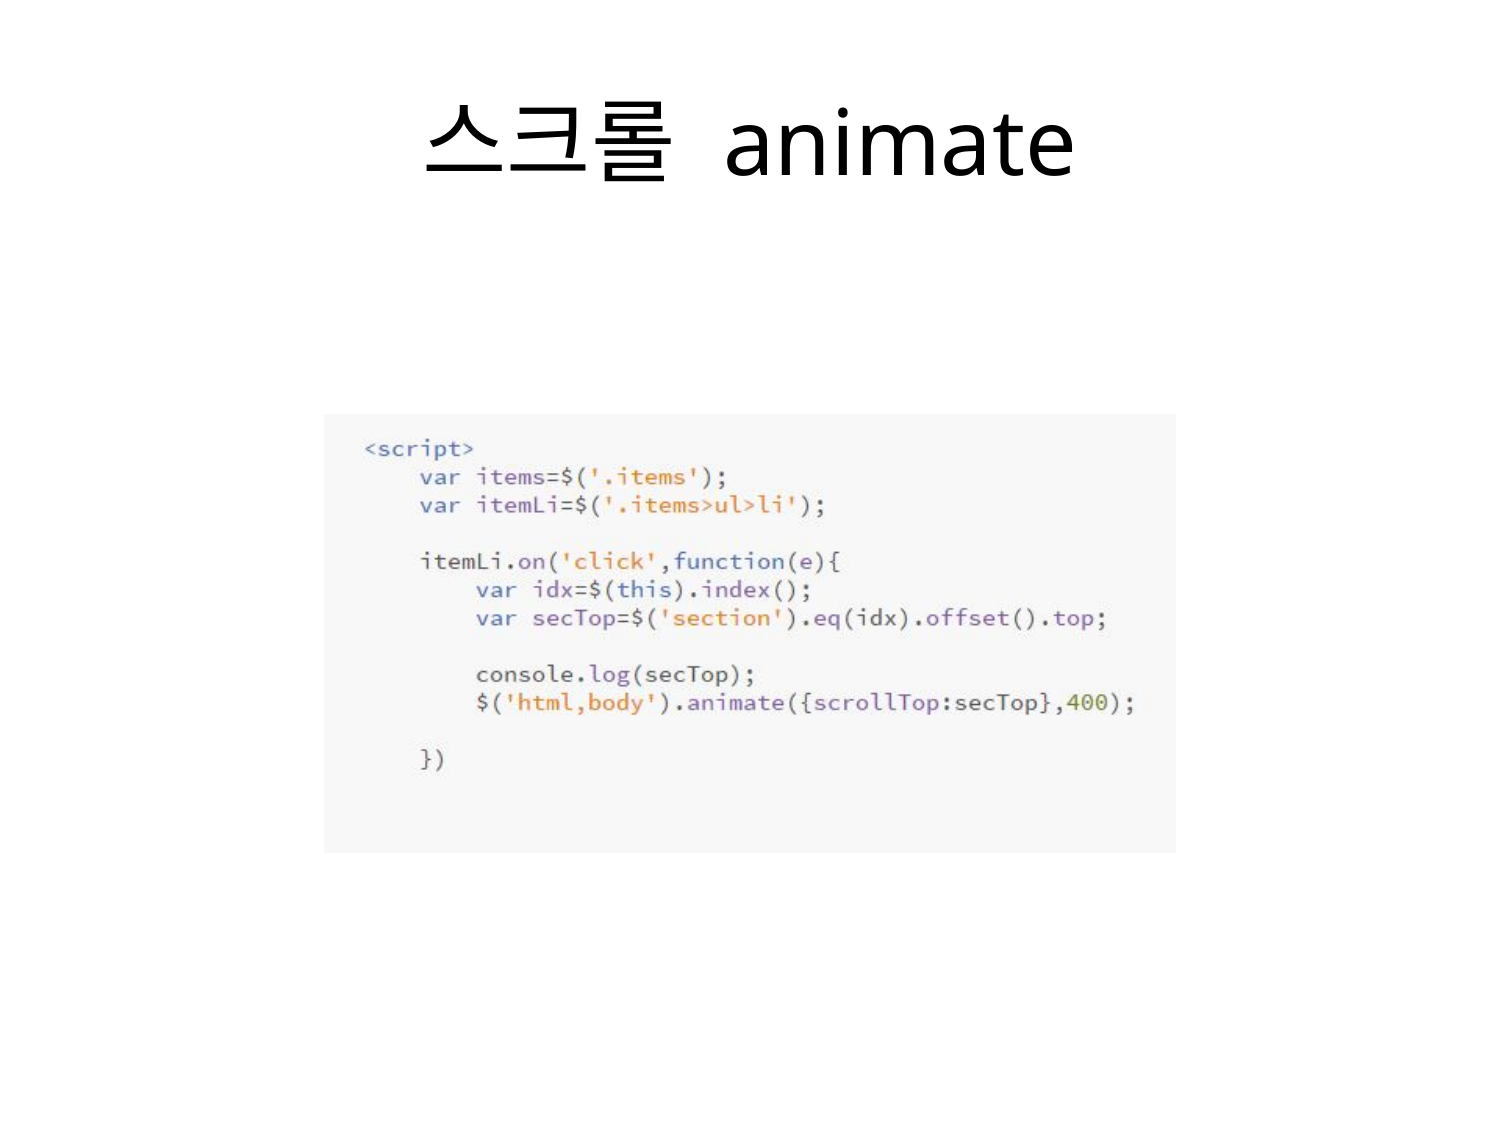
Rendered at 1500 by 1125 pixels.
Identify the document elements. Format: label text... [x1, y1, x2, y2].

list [323, 414, 1176, 853]
title 스크롤 animate [75, 45, 1425, 233]
